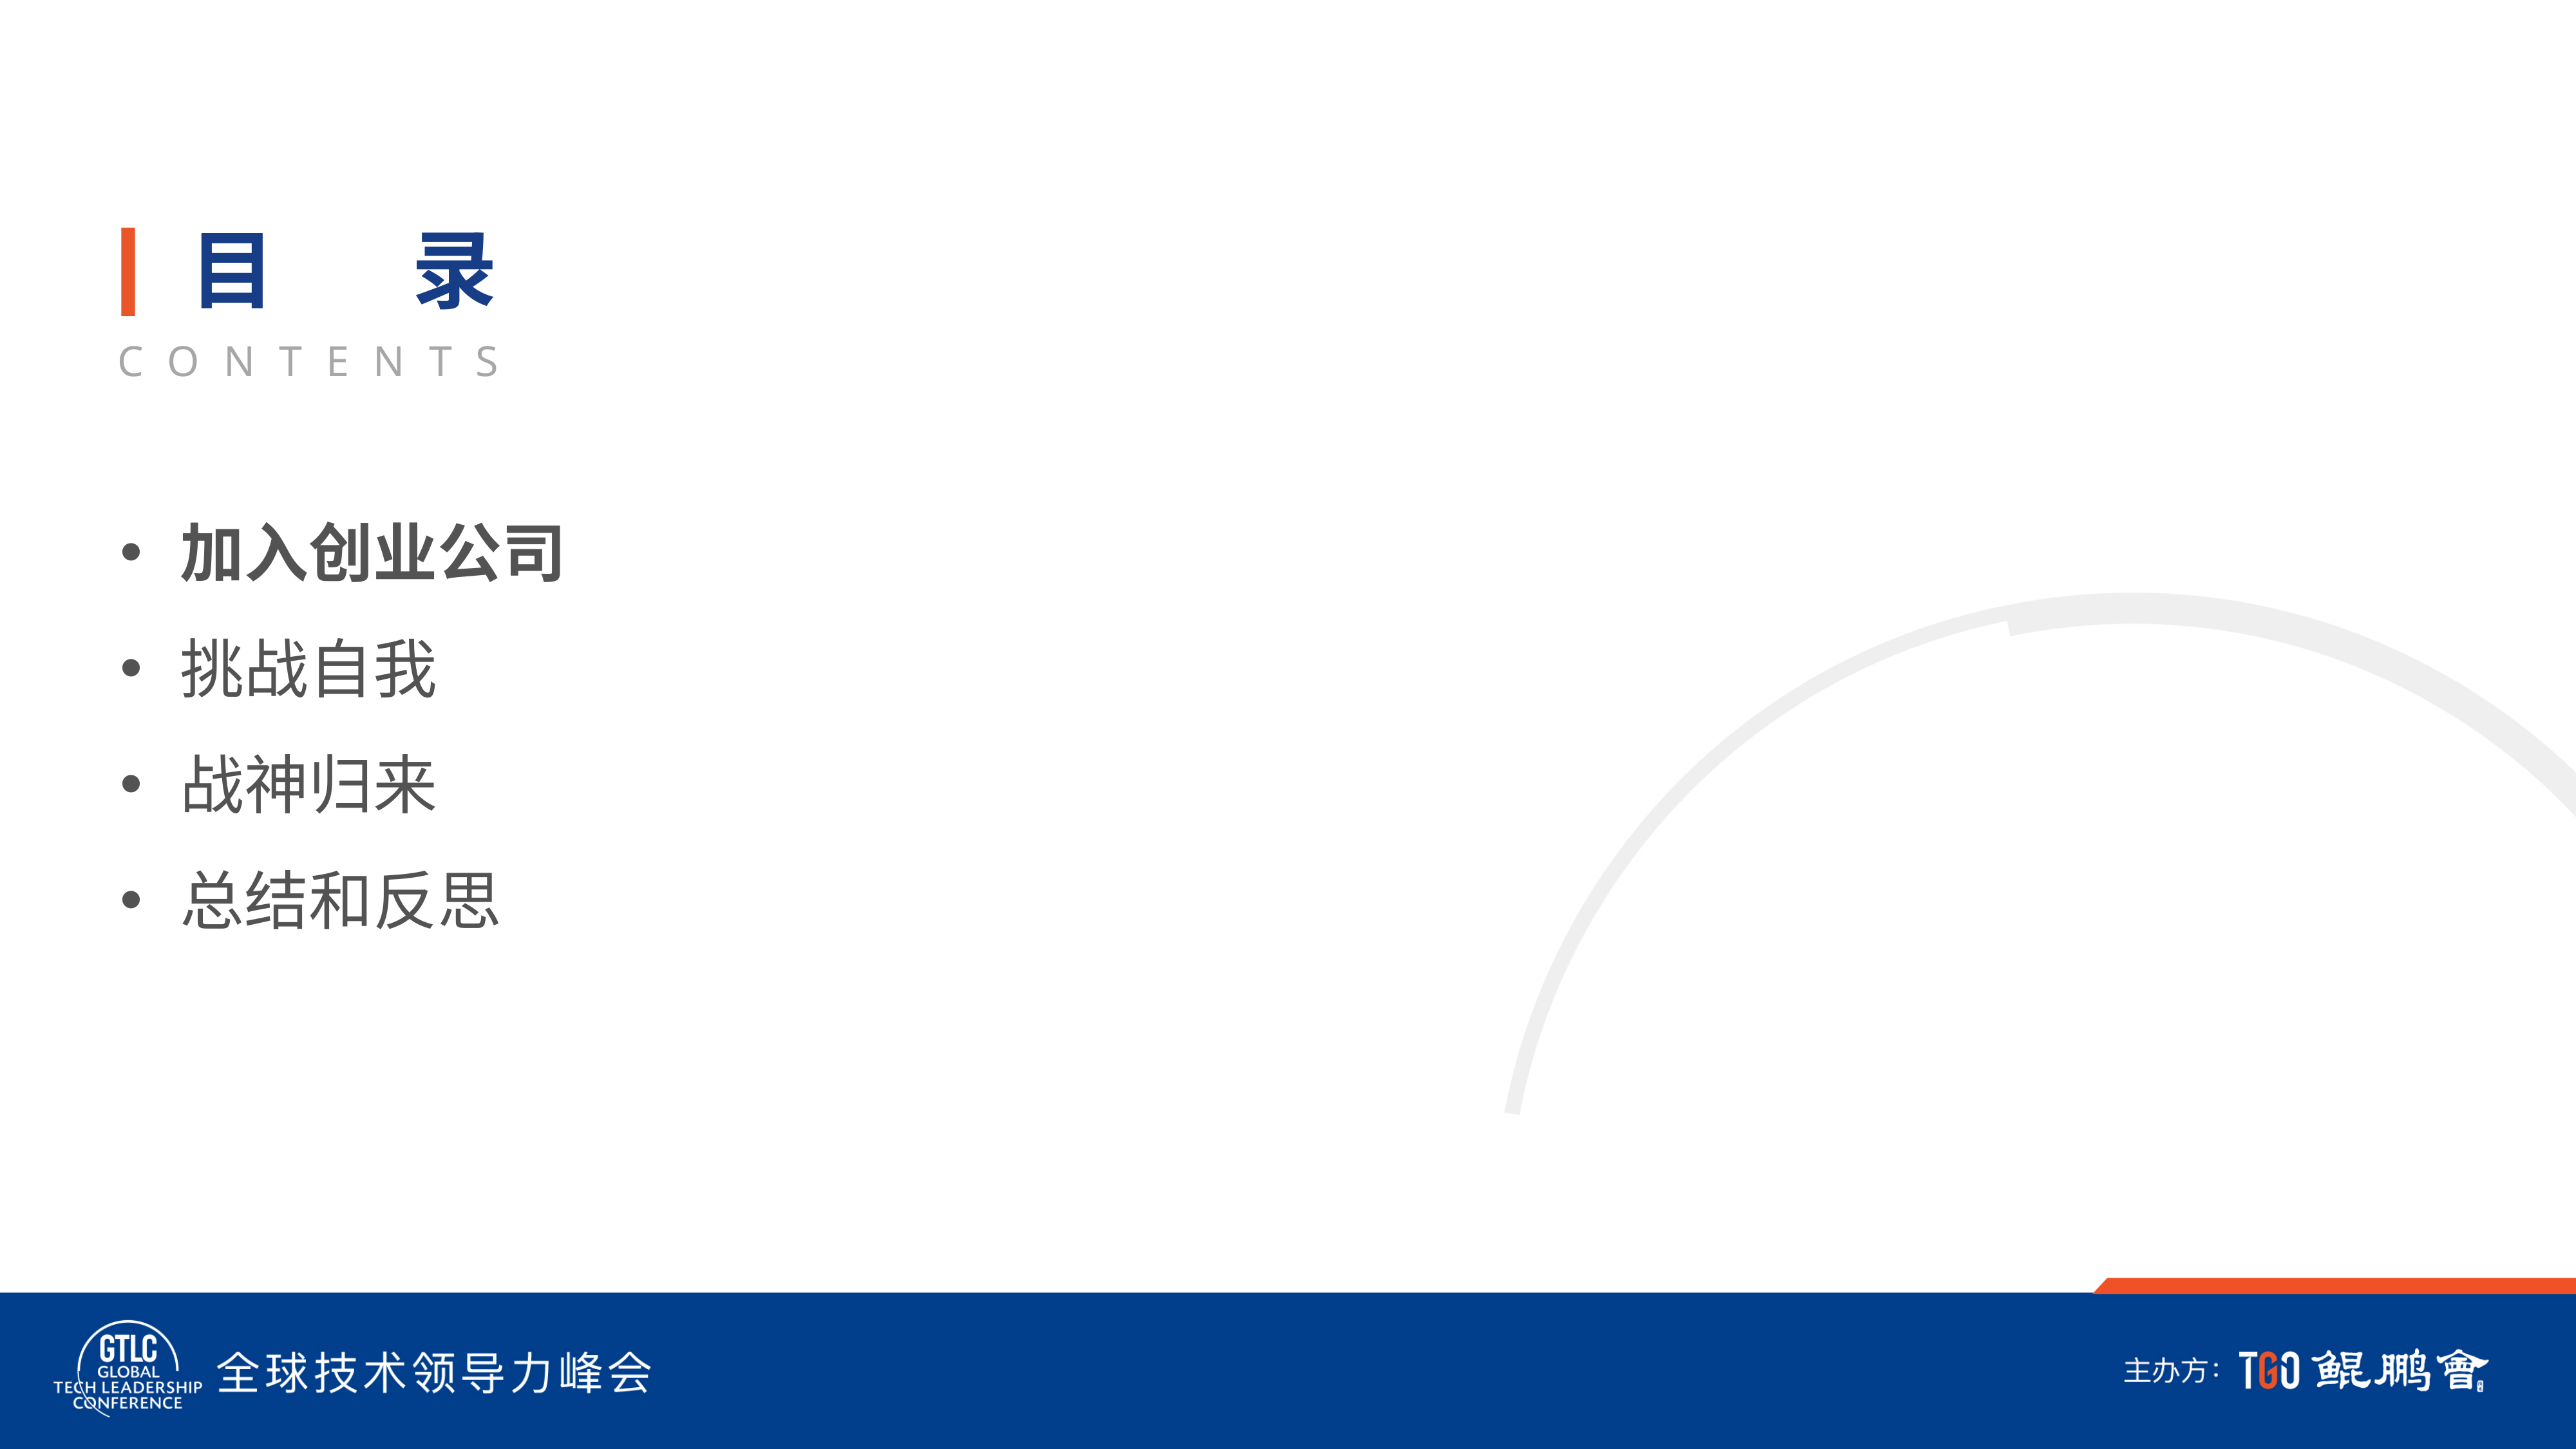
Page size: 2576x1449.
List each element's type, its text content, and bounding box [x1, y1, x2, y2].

picture [0, 0, 2576, 1449]
list 加入创业公司 挑战自我 战神归来 总结和反思 [116, 470, 2460, 989]
